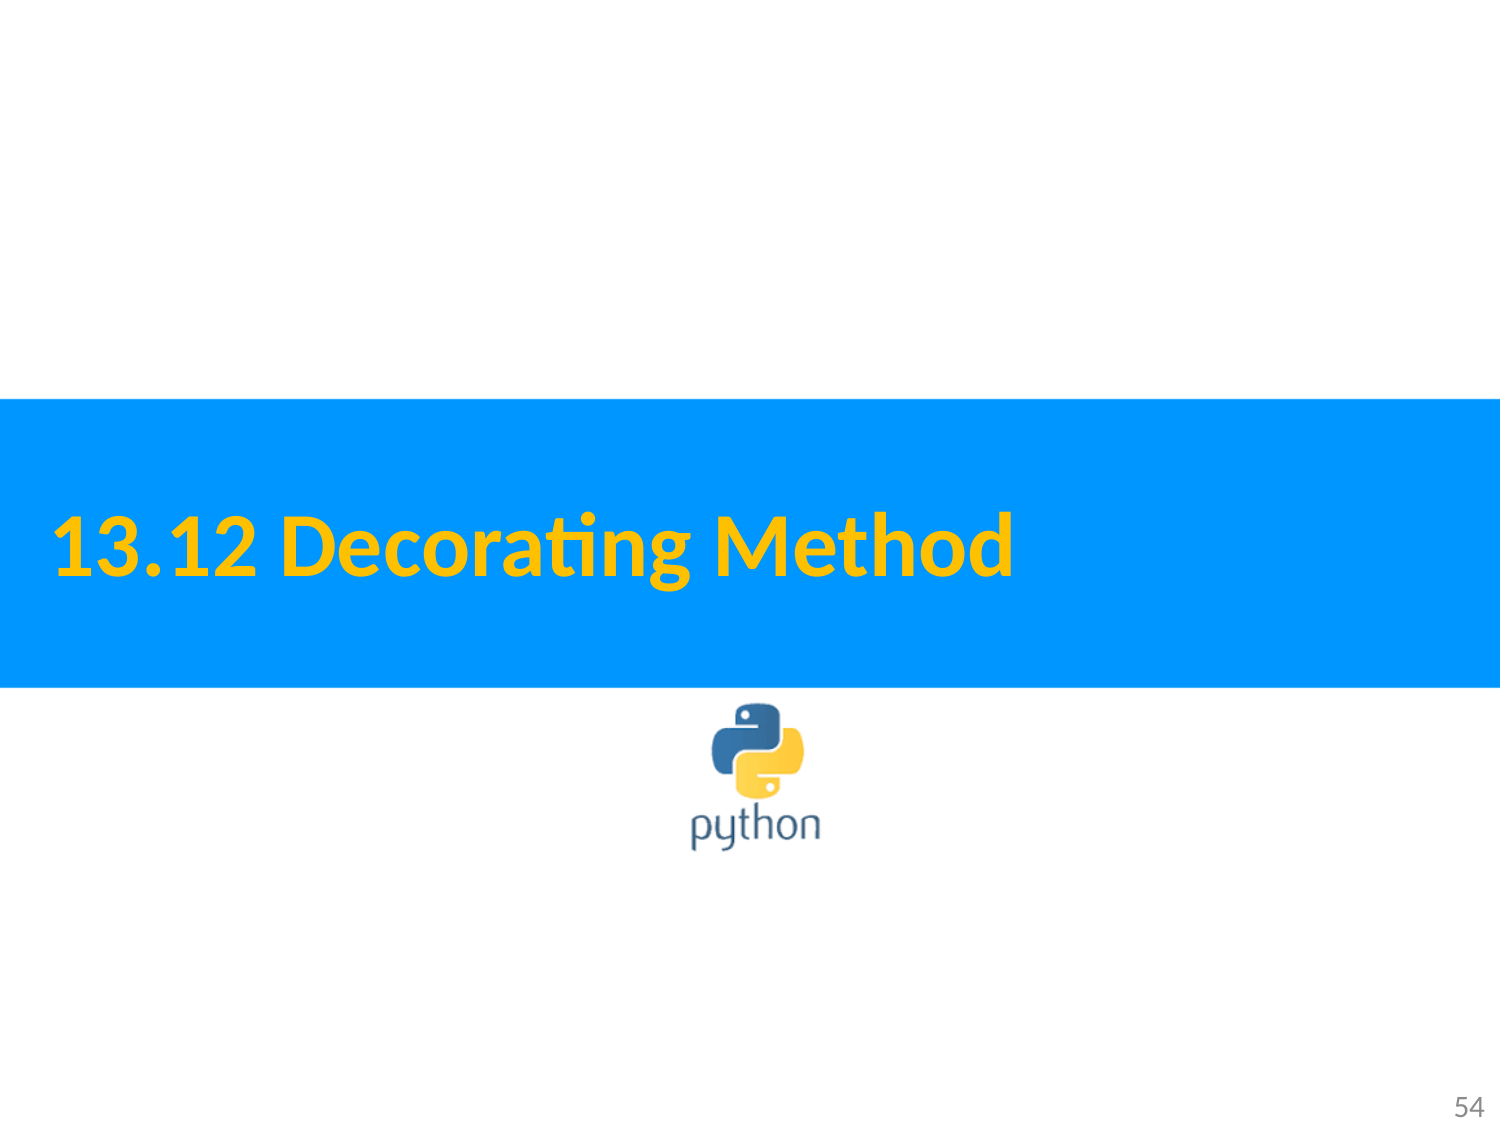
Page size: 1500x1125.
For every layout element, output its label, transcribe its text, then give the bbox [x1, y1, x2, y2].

text_box 13.12 Decorating Method [33, 477, 1467, 602]
picture [0, 0, 1500, 1125]
slide_number 54 [1162, 1074, 1500, 1125]
